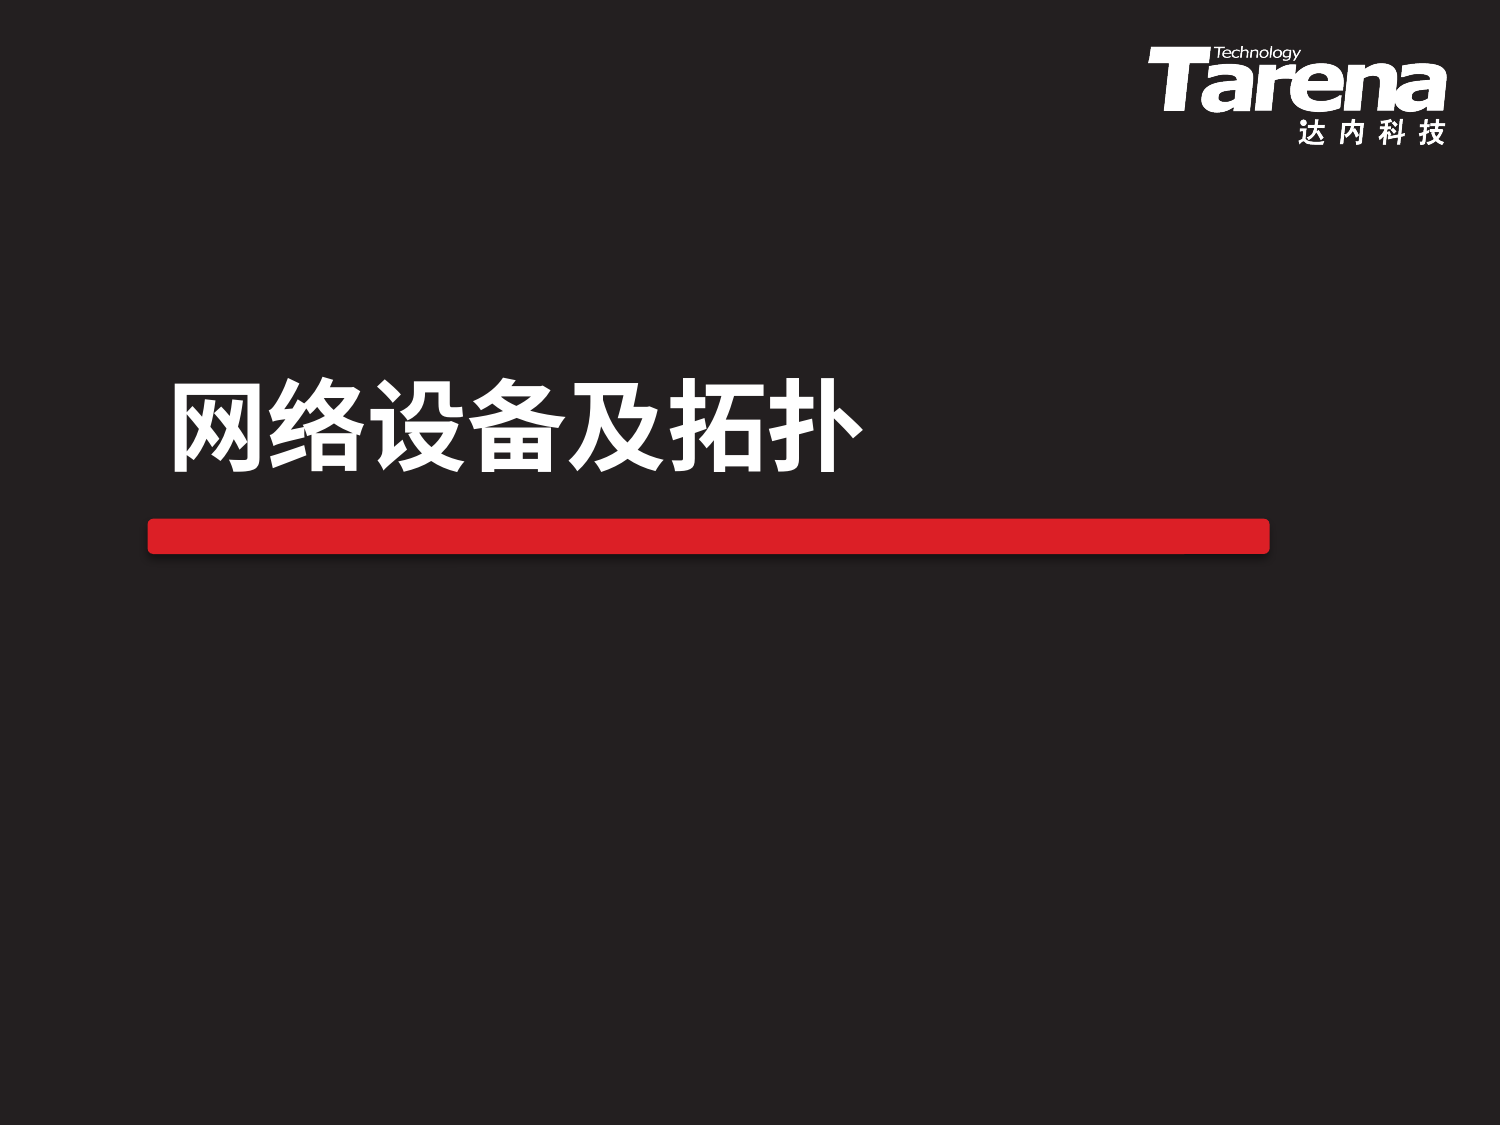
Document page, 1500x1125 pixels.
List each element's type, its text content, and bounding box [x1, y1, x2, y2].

picture [1148, 46, 1447, 145]
title 网络设备及拓扑 [152, 338, 1266, 510]
